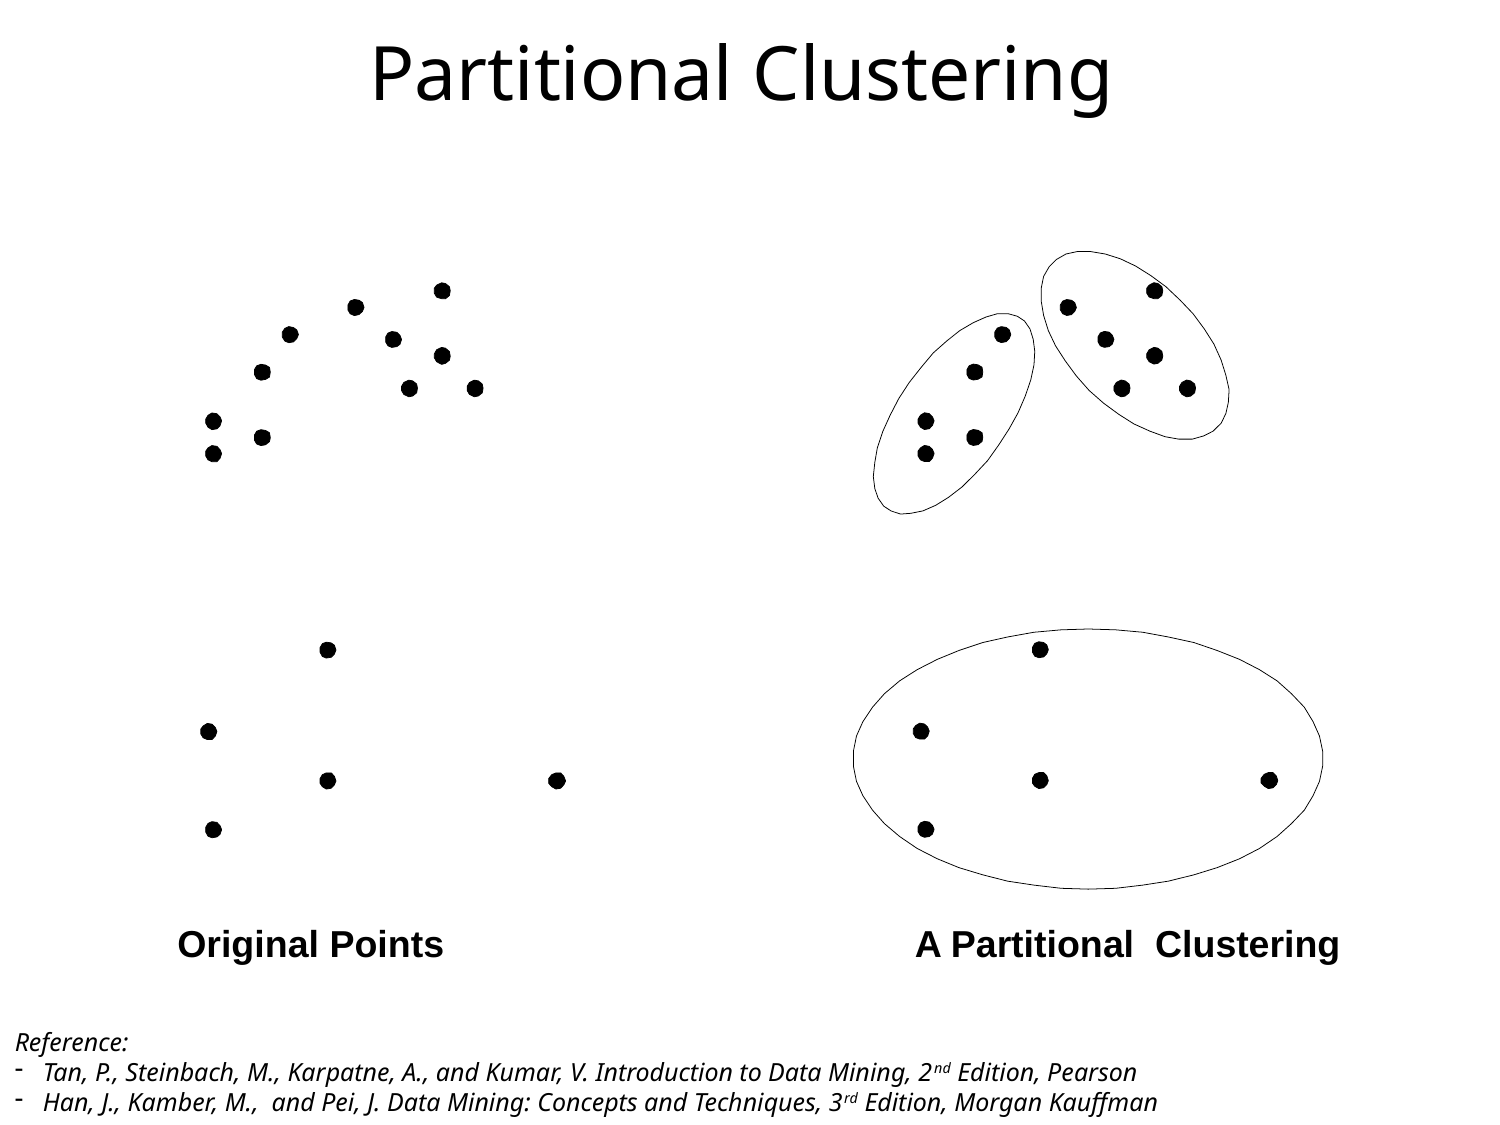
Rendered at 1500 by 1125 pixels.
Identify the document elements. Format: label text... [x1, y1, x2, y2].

text_box [254, 429, 271, 446]
text_box [254, 364, 271, 381]
text_box [434, 282, 451, 299]
text_box [467, 380, 484, 397]
text_box [320, 772, 336, 790]
text_box [548, 772, 566, 790]
text_box [347, 299, 365, 316]
text_box [200, 723, 217, 740]
text_box [205, 821, 222, 838]
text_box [774, 212, 1363, 973]
text_box [282, 326, 299, 343]
text_box [434, 347, 451, 365]
text_box [385, 331, 402, 348]
title Partitional Clustering [62, 24, 1422, 116]
text_box [205, 445, 222, 462]
text_box [320, 642, 336, 659]
text_box [401, 380, 418, 397]
text_box [205, 412, 222, 430]
text_box Original Points [162, 912, 550, 973]
